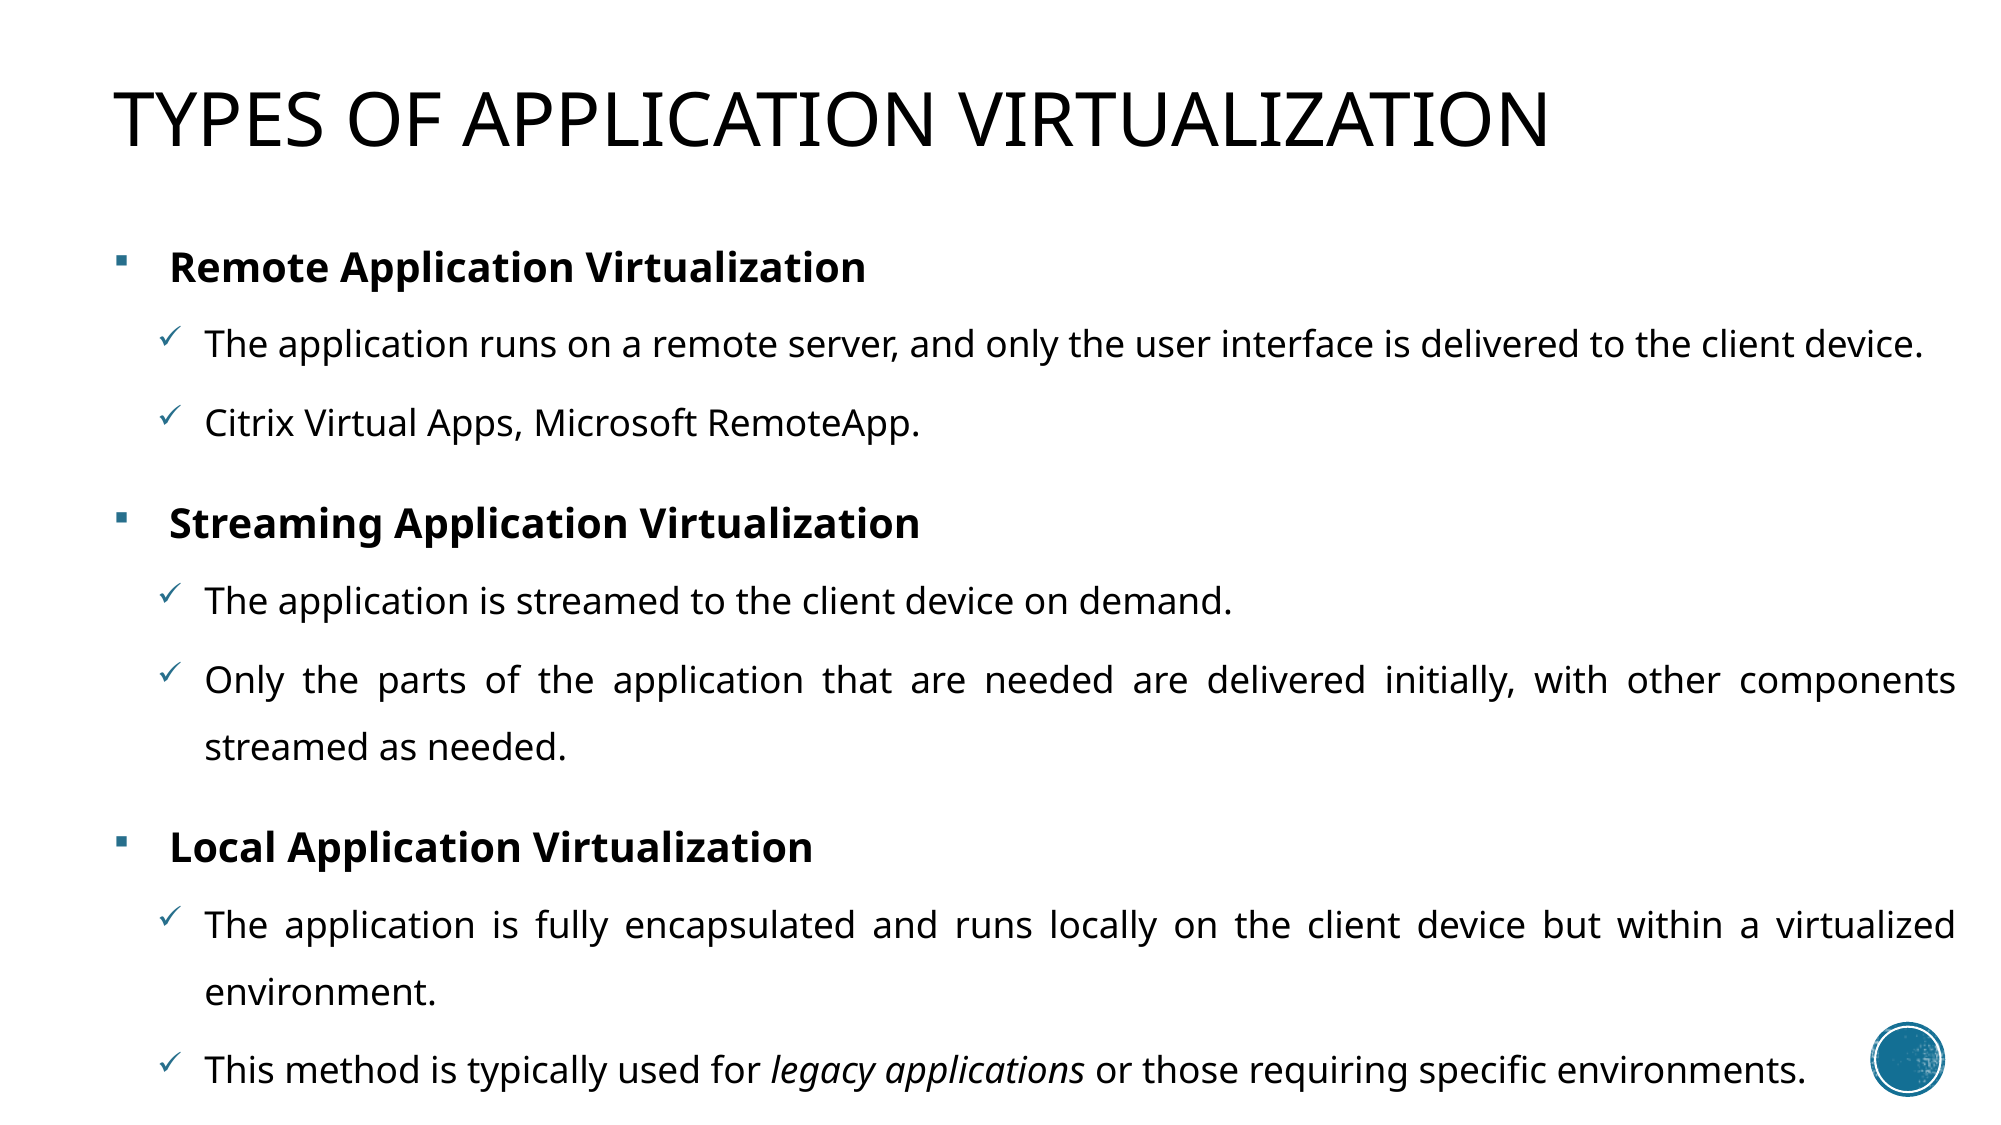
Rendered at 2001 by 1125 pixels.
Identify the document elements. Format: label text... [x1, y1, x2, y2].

list Remote Application Virtualization The application runs on a remote server, and only the user interface is delivered to the client device. Citrix Virtual Apps, Microsoft RemoteApp. Streaming Application Virtualization The application is streamed to the client device on demand. Only the parts of the application that are needed are delivered initially, with other components streamed as needed. Local Application Virtualization The application is fully encapsulated and runs locally on the client device but within a virtualized environment. This method is typically used for legacy applications or those requiring specific environments. [98, 208, 1973, 1125]
title Types of Application Virtualization [98, 36, 1909, 208]
